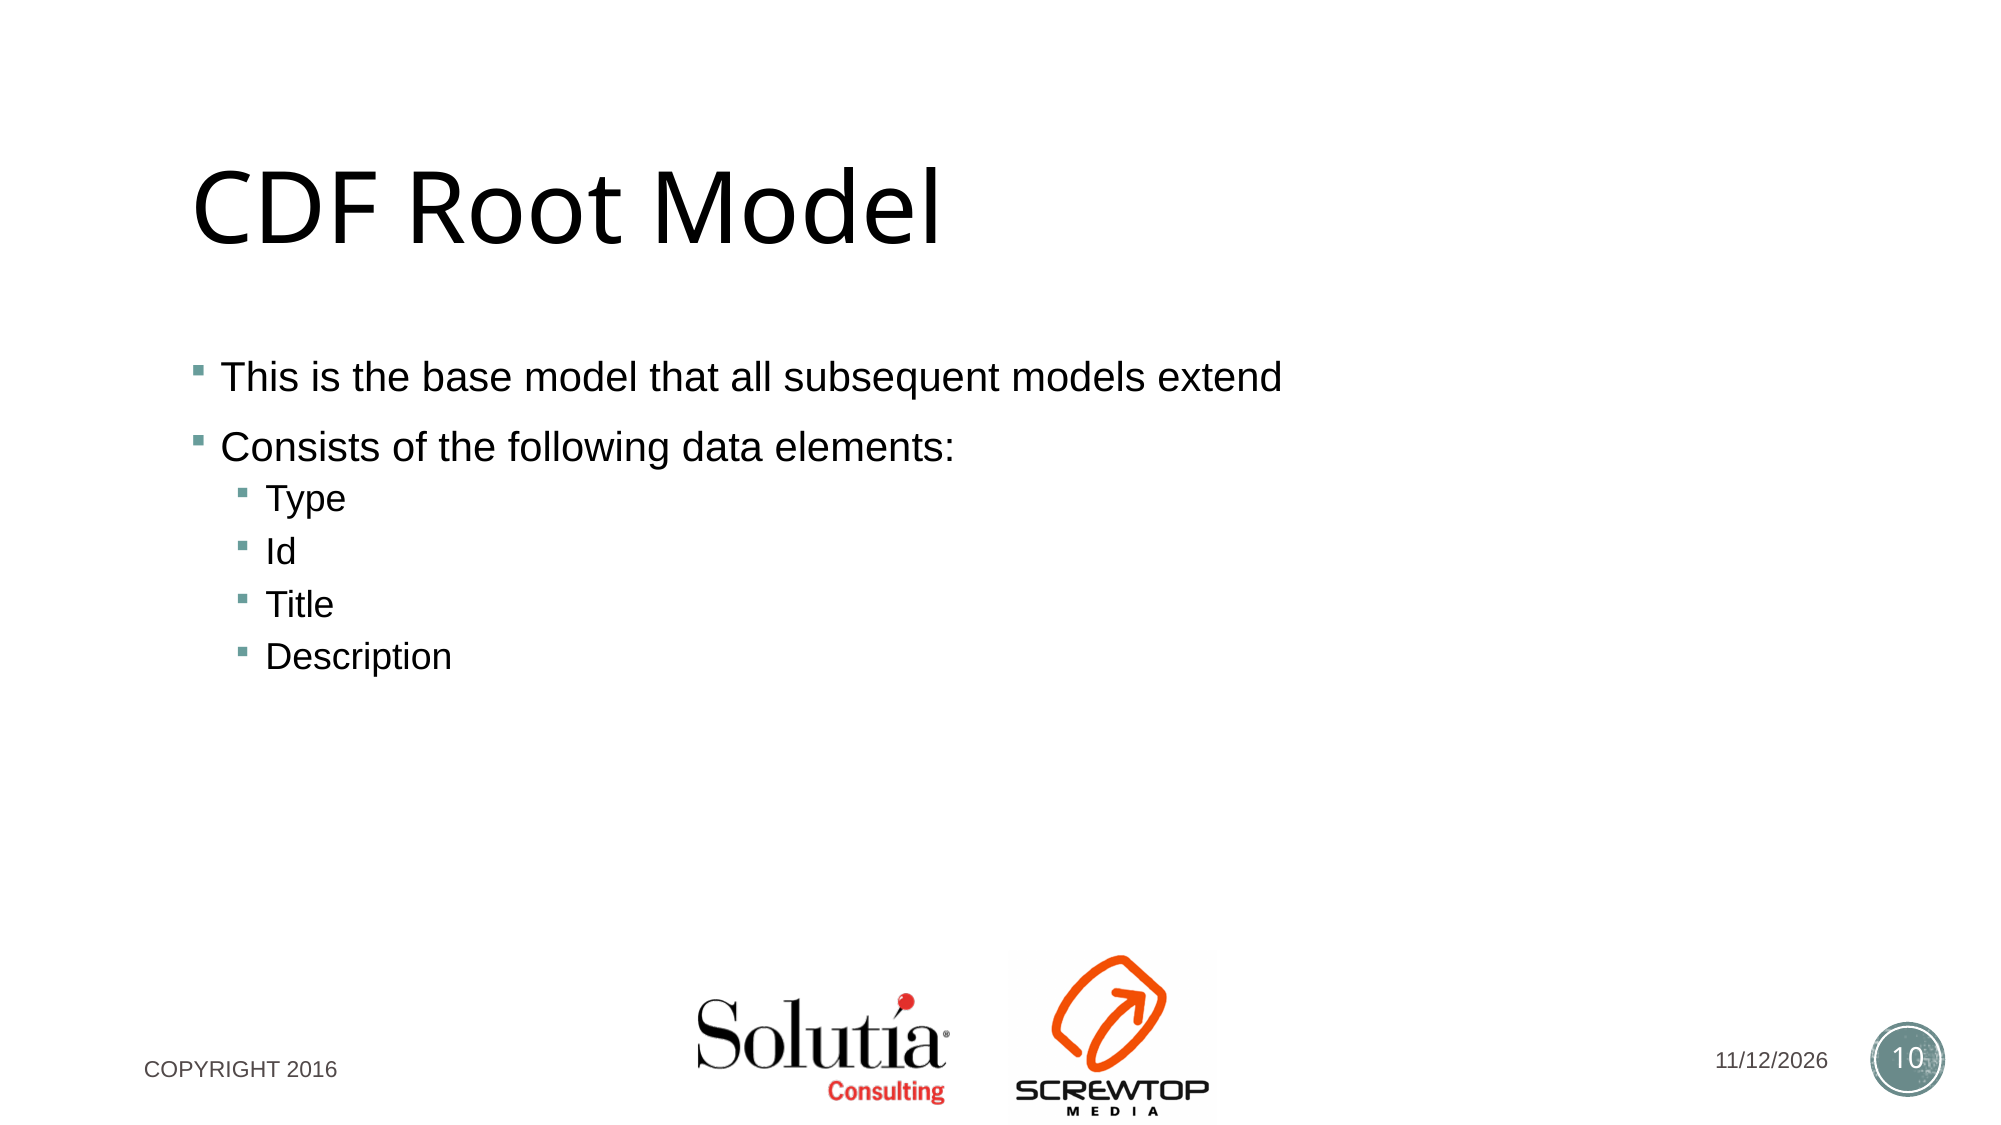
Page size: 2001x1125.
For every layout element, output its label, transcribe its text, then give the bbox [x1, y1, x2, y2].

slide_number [1405, 1028, 1844, 1089]
footer COPYRIGHT 2016 [128, 1038, 500, 1099]
slide_number 10 [1855, 1028, 1961, 1089]
picture [688, 1013, 959, 1118]
picture [1008, 1013, 1217, 1125]
list This is the base model that all subsequent models extend Consists of the following data elements: Type Id Title Description [175, 348, 1826, 1013]
title CDF Root Model [175, 79, 1826, 344]
